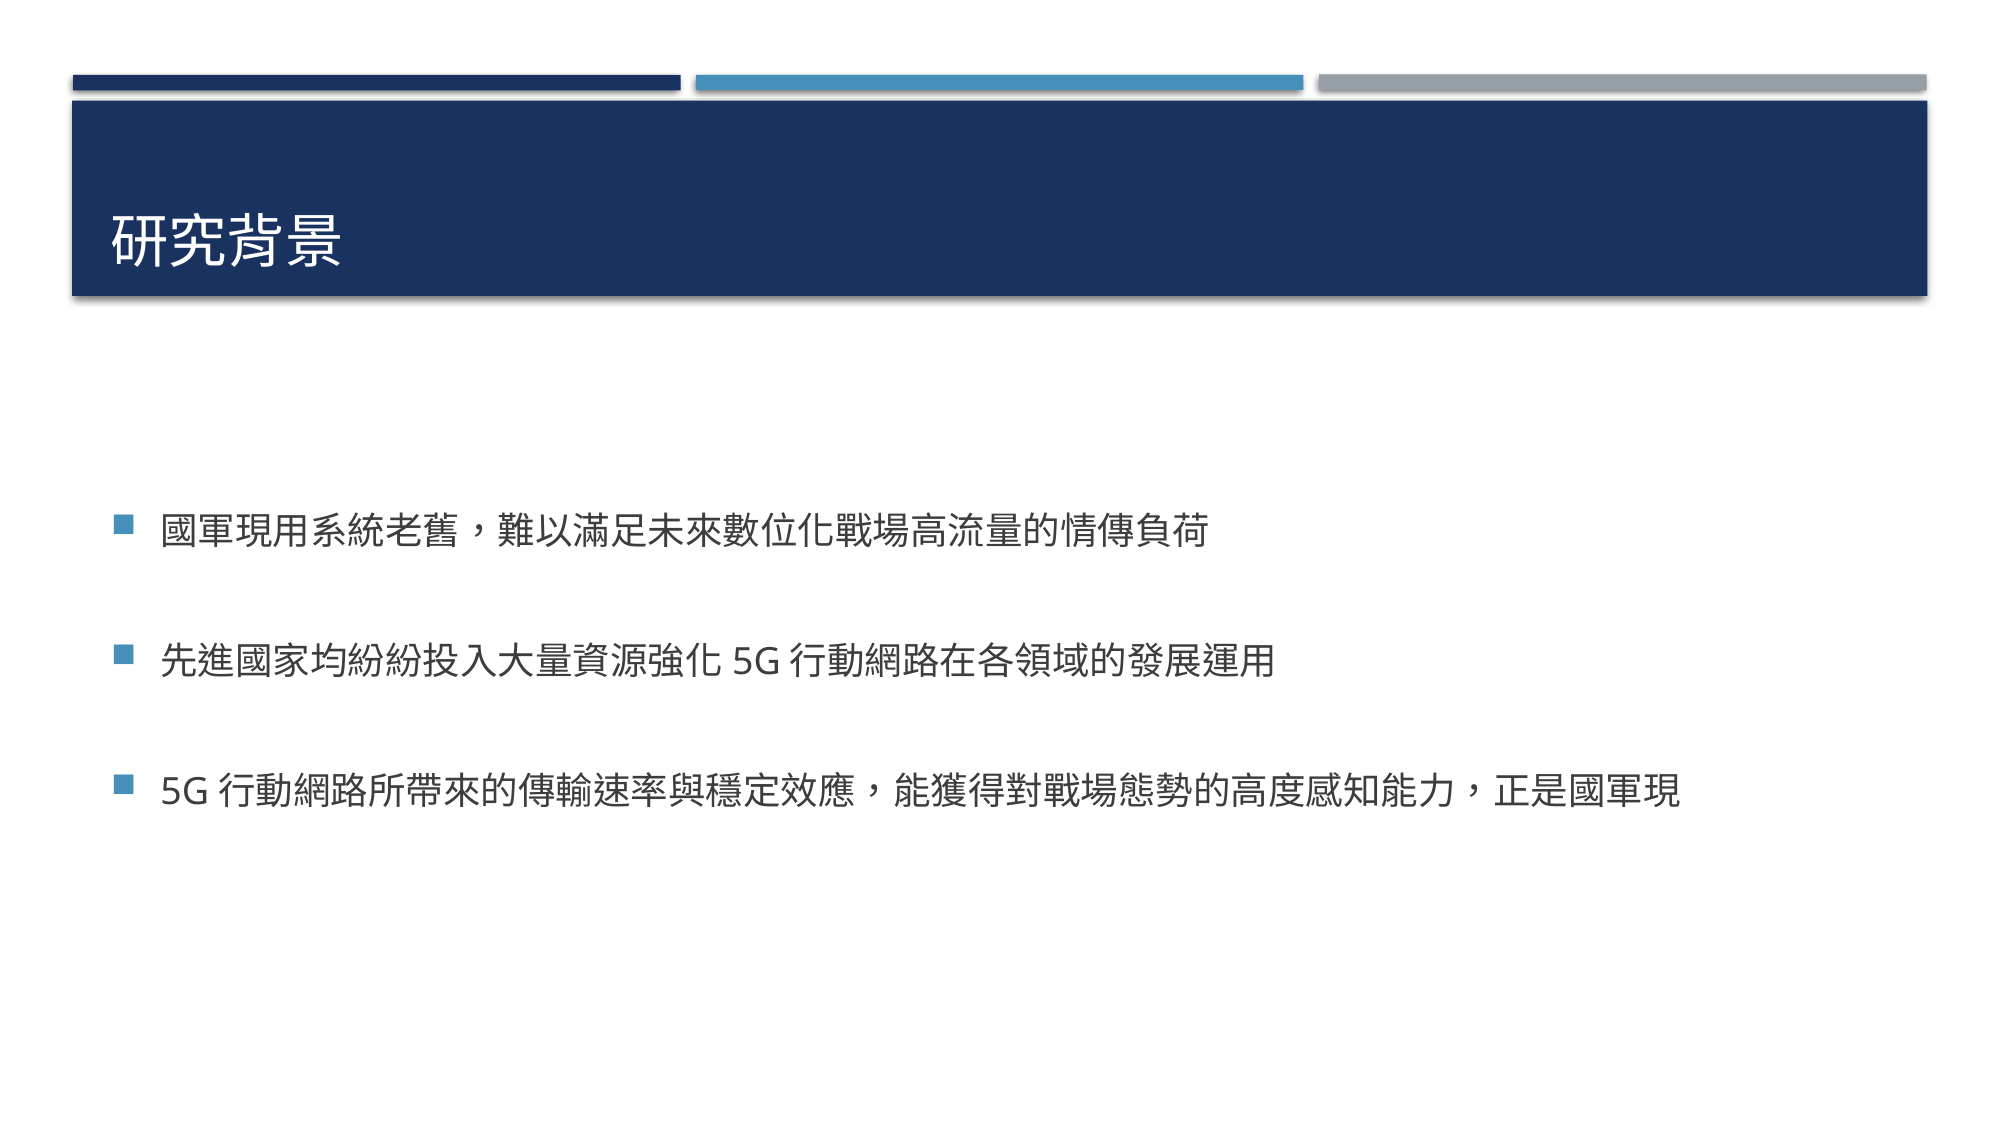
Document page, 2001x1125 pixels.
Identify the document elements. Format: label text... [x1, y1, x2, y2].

list 國軍現用系統老舊，難以滿足未來數位化戰場高流量的情傳負荷 先進國家均紛紛投入大量資源強化5G行動網路在各領域的發展運用 5G行動網路所帶來的傳輸速率與穩定效應，能獲得對戰場態勢的高度感知能力，正是國軍現 [95, 357, 1905, 962]
title 研究背景 [95, 115, 1905, 282]
